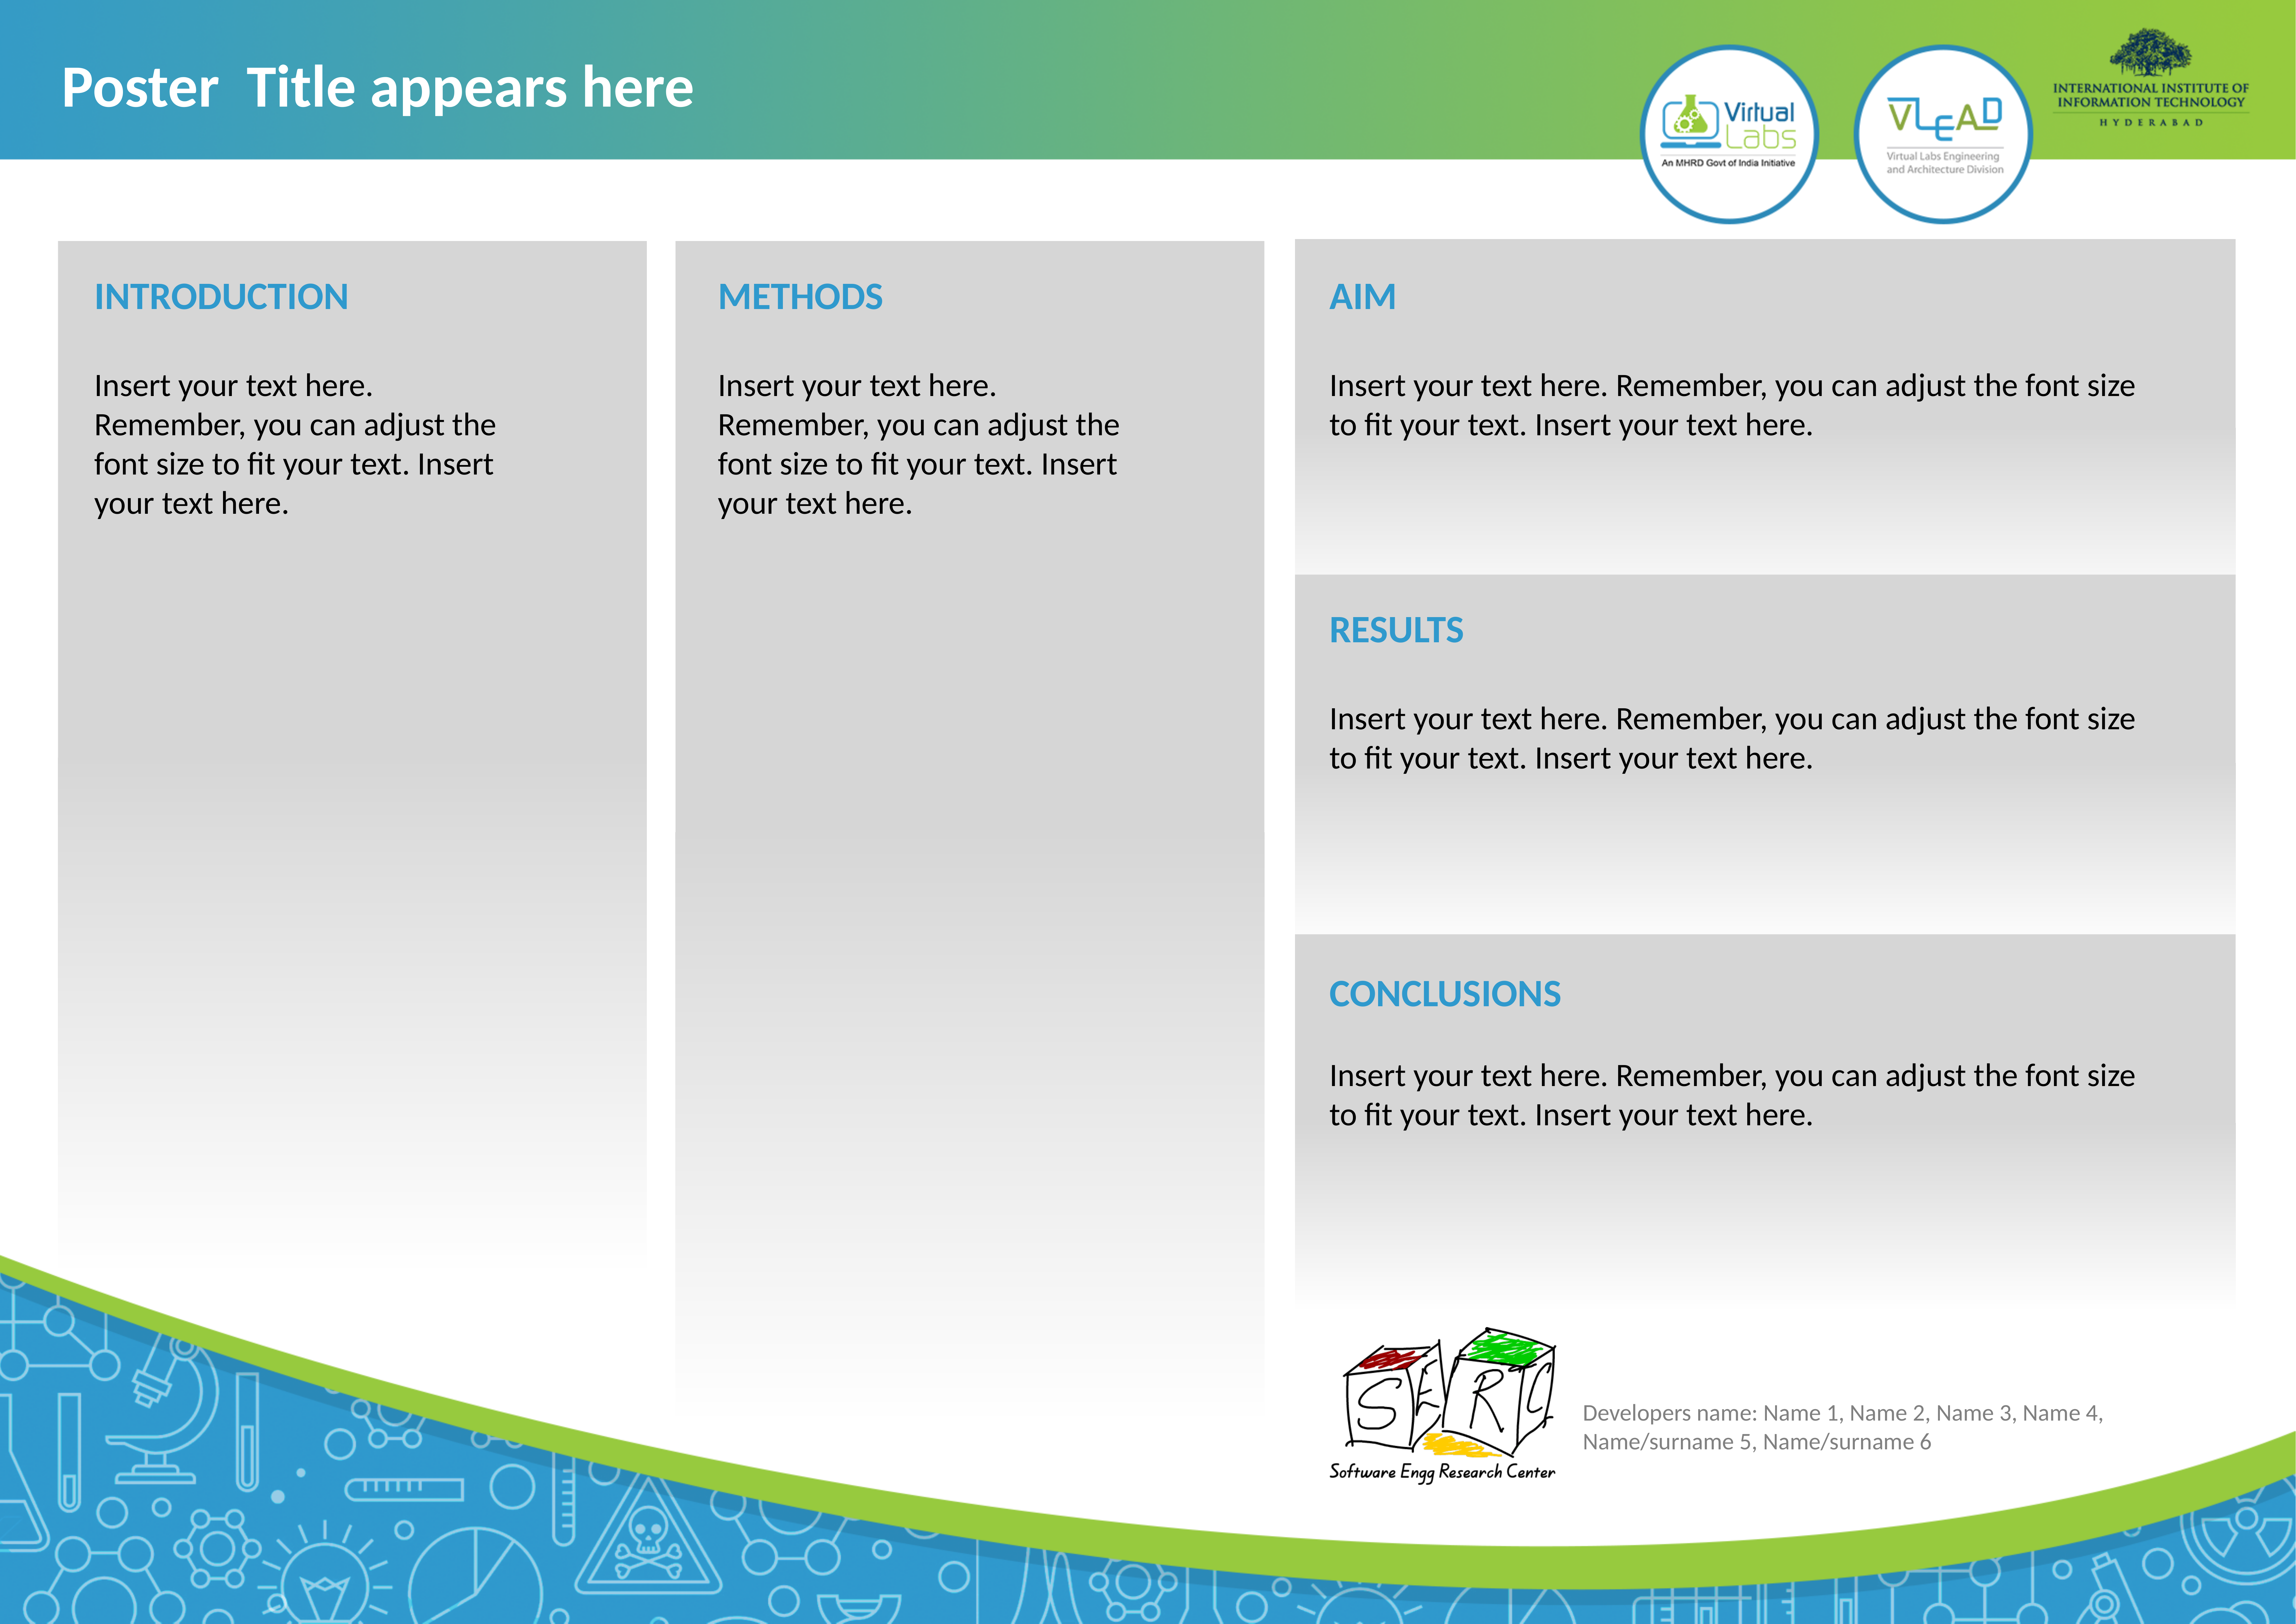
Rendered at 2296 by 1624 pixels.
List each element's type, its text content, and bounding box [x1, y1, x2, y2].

text_box [1294, 238, 2236, 574]
text_box CONCLUSIONS Insert your text here. Remember, you can adjust the font size to fit your text. Insert your text here. [1320, 963, 2154, 1137]
text_box Developers name: Name 1, Name 2, Name 3, Name 4, Name/surname 5, Name/surname 6 [1573, 1392, 2195, 1488]
text_box [1294, 574, 2236, 934]
text_box METHODS Insert your text here. Remember, you can adjust the font size to fit your text. Insert your text here. [708, 265, 1142, 526]
text_box AIM Insert your text here. Remember, you can adjust the font size to fit your text. Insert your text here. [1320, 265, 2154, 493]
picture [0, 0, 2296, 1624]
text_box RESULTS Insert your text here. Remember, you can adjust the font size to fit your text. Insert your text here. [1320, 598, 2154, 780]
text_box [57, 240, 647, 1275]
text_box INTRODUCTION Insert your text here. Remember, you can adjust the font size to fit your text. Insert your text here. [84, 265, 518, 572]
title Poster Title appears here [52, 16, 1614, 149]
text_box [675, 240, 1265, 1424]
text_box [1294, 934, 2236, 1312]
